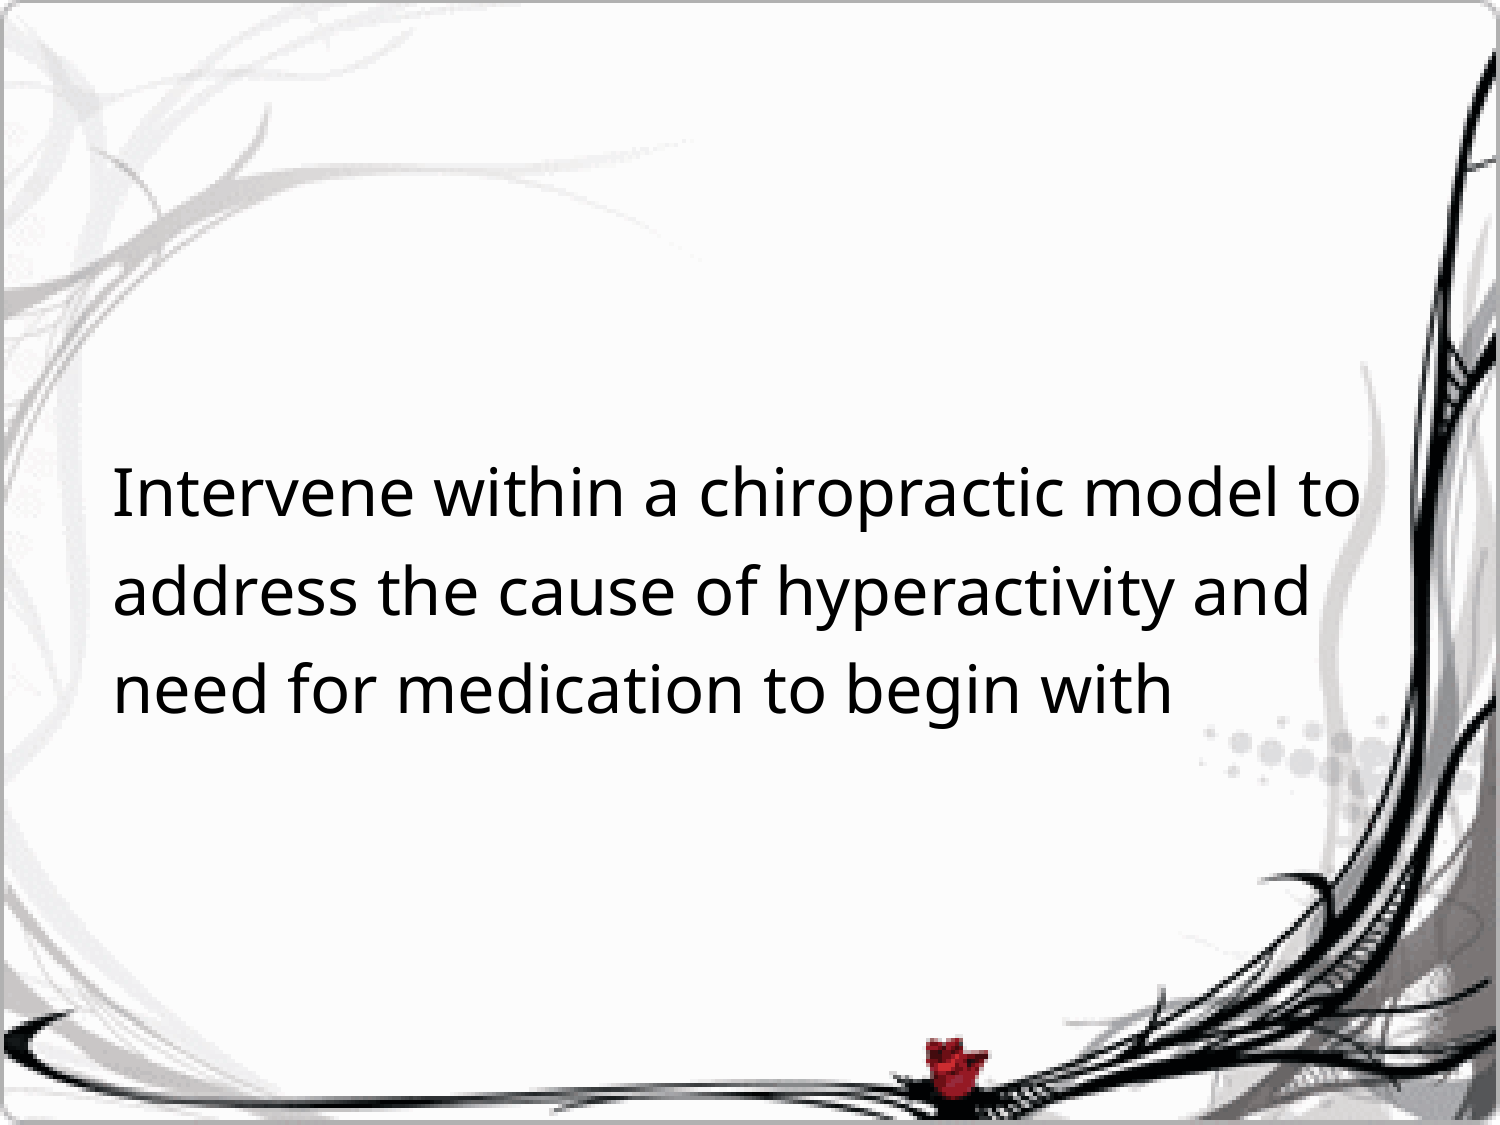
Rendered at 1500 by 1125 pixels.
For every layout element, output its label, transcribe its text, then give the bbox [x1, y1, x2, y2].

picture [0, 0, 1500, 1125]
text_box Intervene within a chiropractic model to address the cause of hyperactivity and need for medication to begin with [112, 356, 1388, 999]
